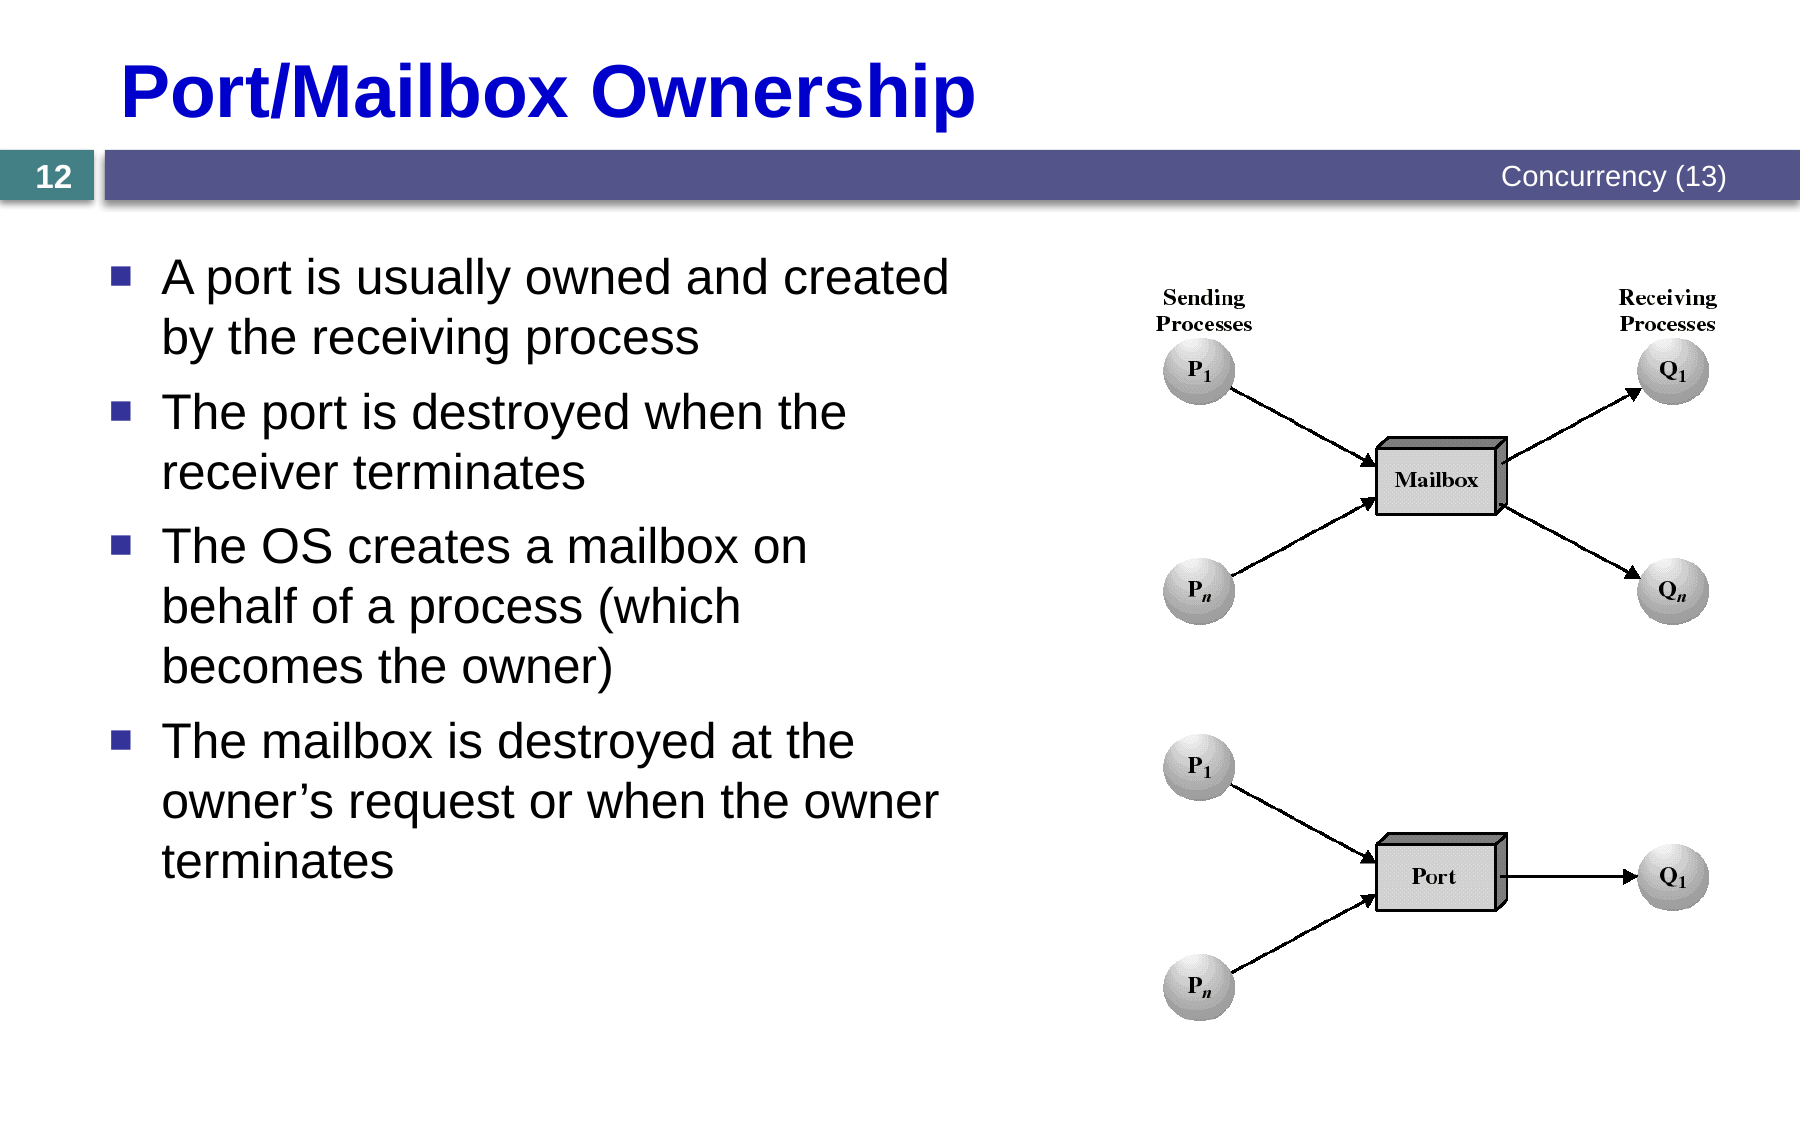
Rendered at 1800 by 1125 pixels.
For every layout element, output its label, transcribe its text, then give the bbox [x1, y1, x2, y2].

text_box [1153, 284, 1721, 1033]
list A port is usually owned and created by the receiving process The port is destroyed when the receiver terminates The OS creates a mailbox on behalf of a process (which becomes the owner) The mailbox is destroyed at the owner’s request or when the owner terminates [93, 236, 973, 1082]
footer Concurrency (13) [675, 149, 1743, 202]
slide_number 12 [0, 152, 108, 198]
title Port/Mailbox Ownership [105, 27, 1743, 149]
